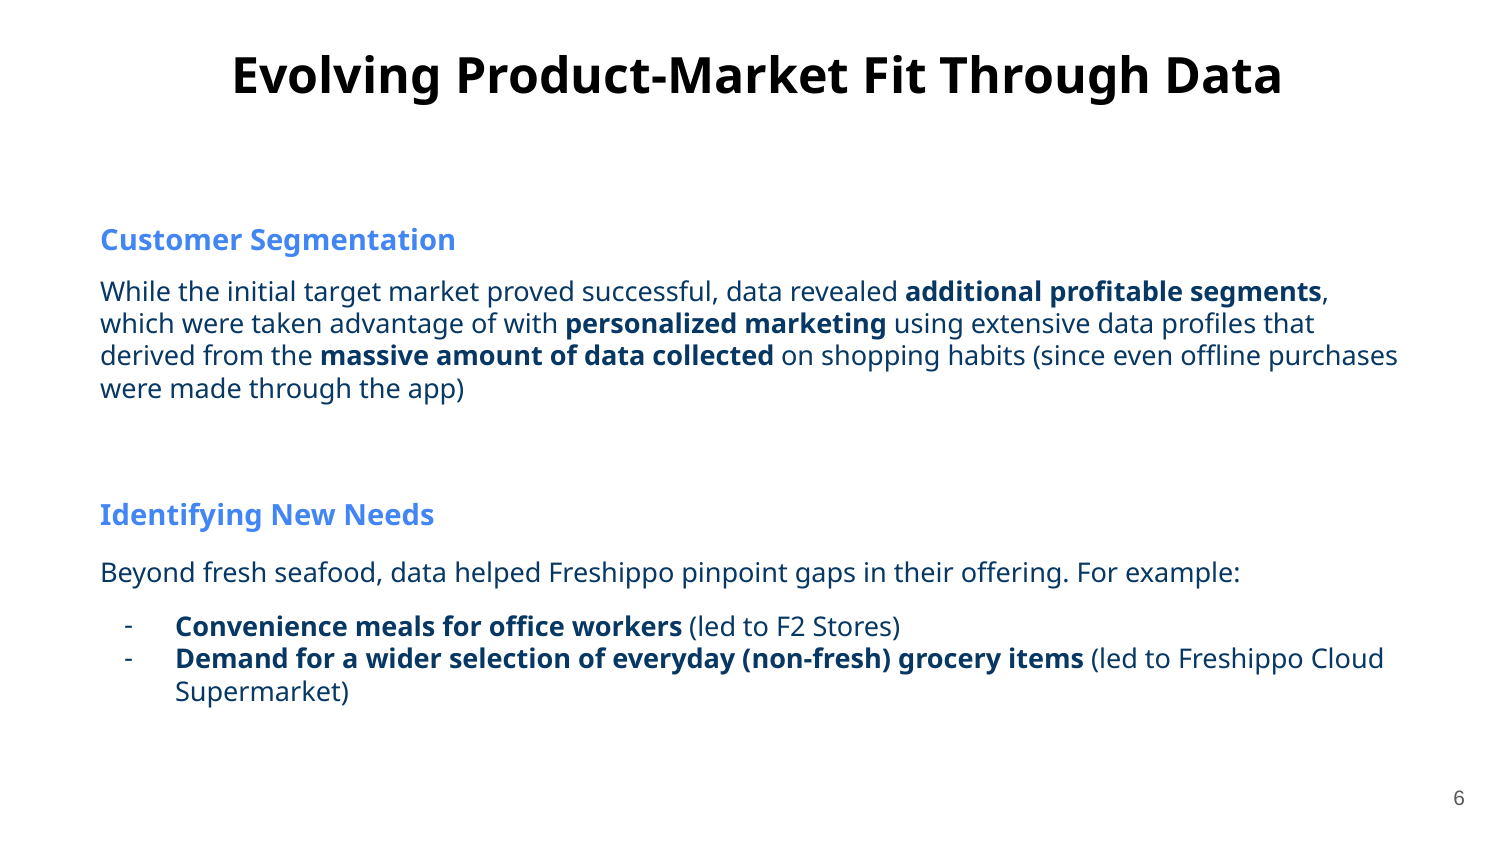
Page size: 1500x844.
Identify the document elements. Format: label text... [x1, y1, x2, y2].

text_box Evolving Product-Market Fit Through Data [77, 0, 1439, 119]
text_box Customer Segmentation While the initial target market proved successful, data revealed additional profitable segments, which were taken advantage of with personalized marketing using extensive data profiles that derived from the massive amount of data collected on shopping habits (since even offline purchases were made through the app) [85, 206, 1415, 419]
text_box Identifying New Needs Beyond fresh seafood, data helped Freshippo pinpoint gaps in their offering. For example: Convenience meals for office workers (led to F2 Stores) Demand for a wider selection of everyday (non-fresh) grocery items (led to Freshippo Cloud Supermarket) [85, 475, 1497, 722]
slide_number ‹#› [1389, 764, 1480, 830]
